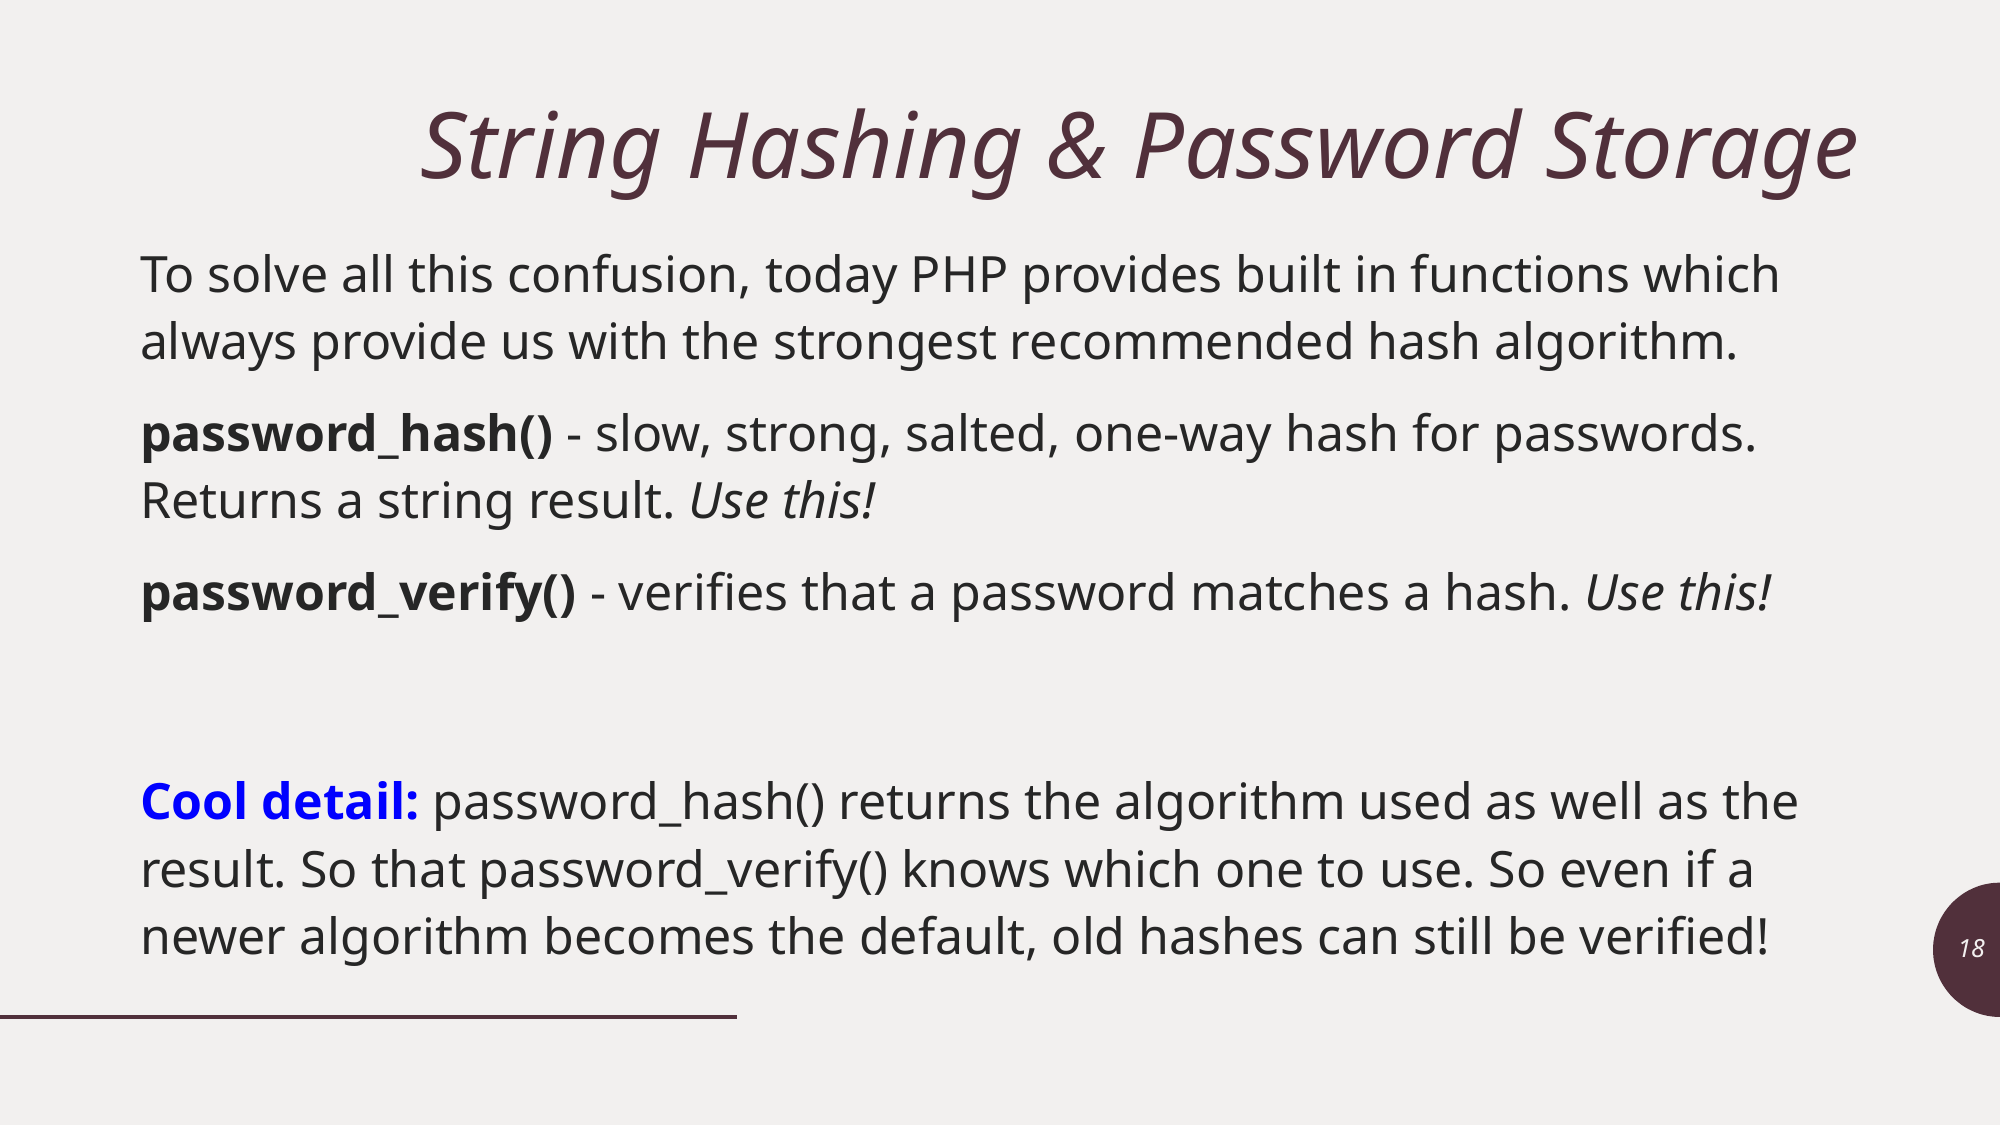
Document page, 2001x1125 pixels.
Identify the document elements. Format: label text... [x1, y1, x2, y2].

title String Hashing & Password Storage [125, 91, 1875, 207]
slide_number 18 [1933, 919, 2000, 980]
list To solve all this confusion, today PHP provides built in functions which always provide us with the strongest recommended hash algorithm. password_hash() - slow, strong, salted, one-way hash for passwords. Returns a string result. Use this! password_verify() - verifies that a password matches a hash. Use this! Cool detail: password_hash() returns the algorithm used as well as the result. So that password_verify() knows which one to use. So even if a newer algorithm becomes the default, old hashes can still be verified! [125, 227, 1875, 999]
